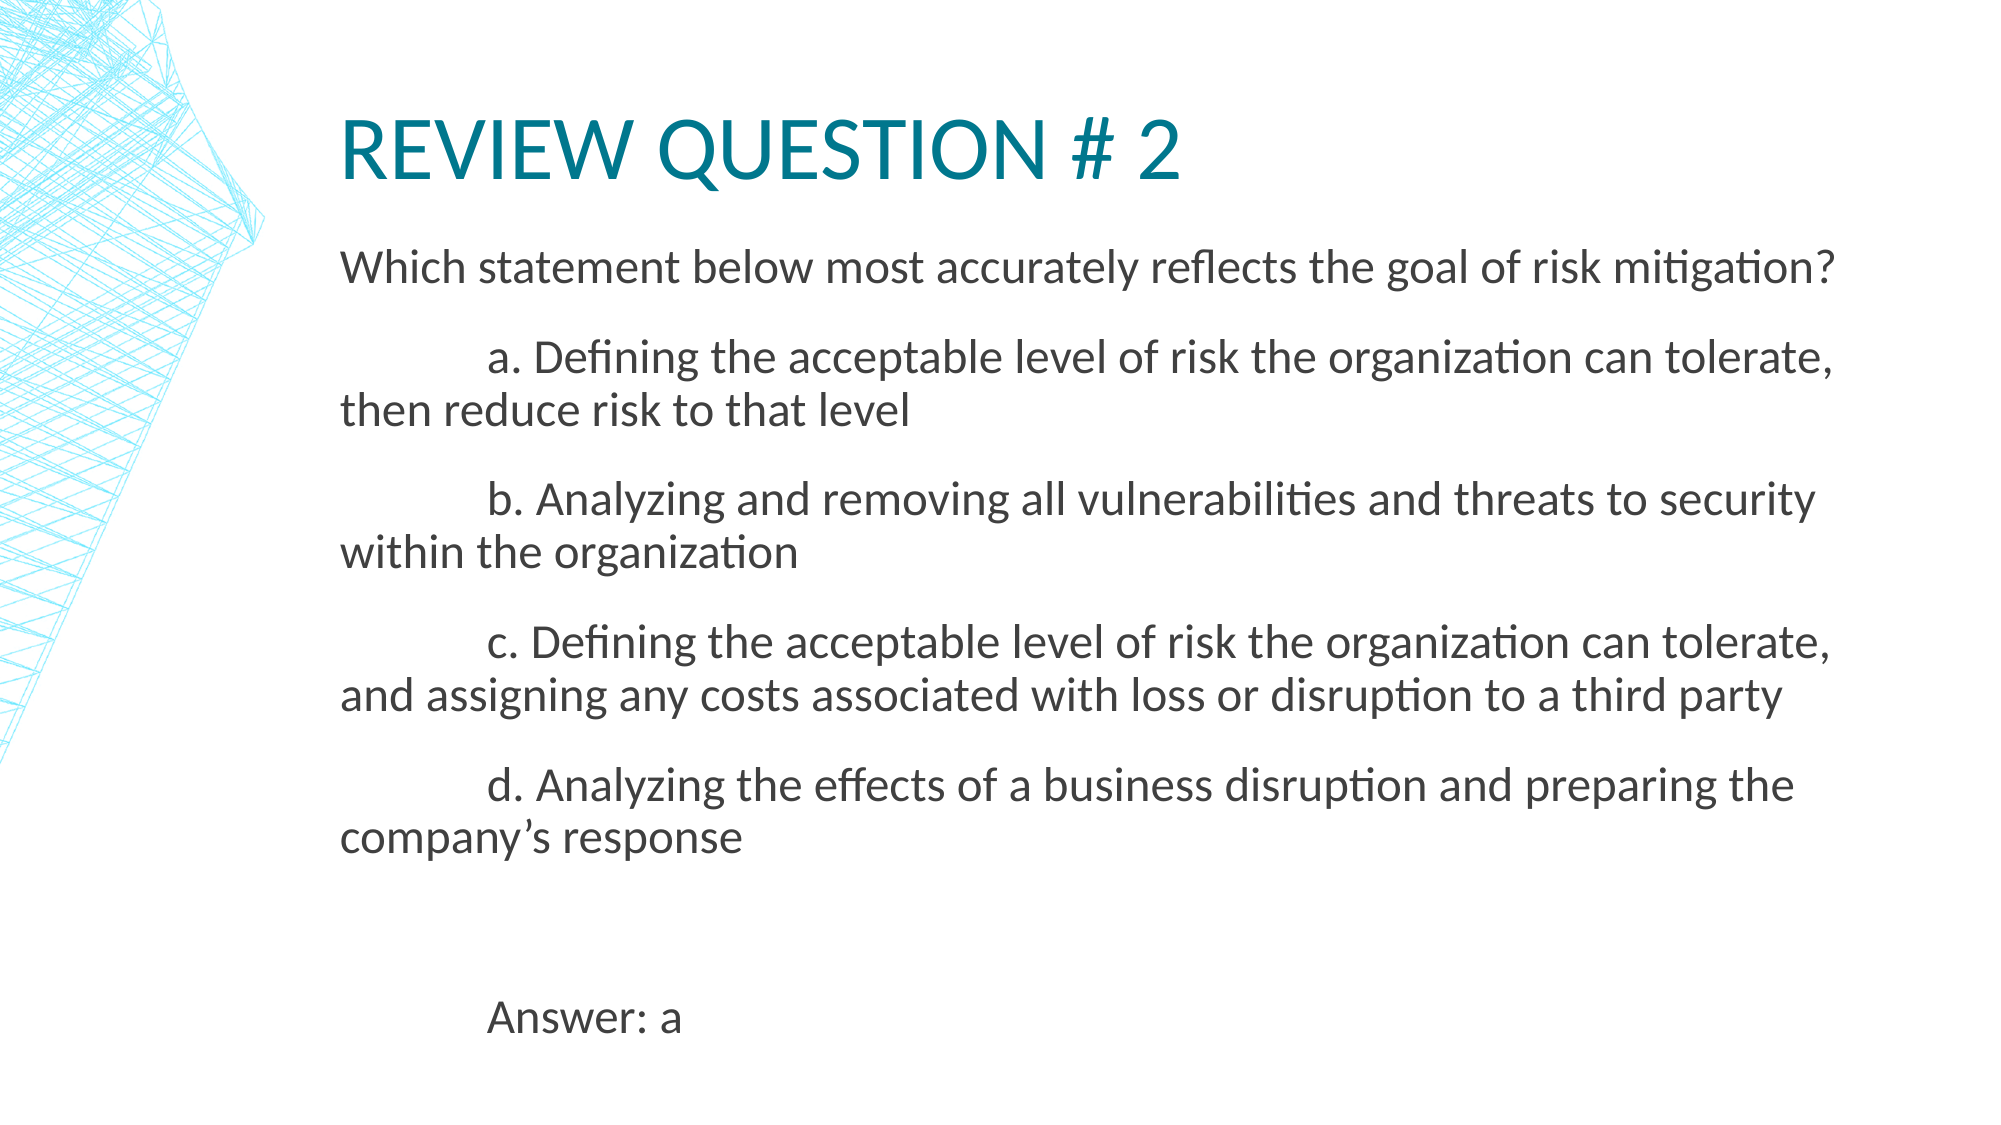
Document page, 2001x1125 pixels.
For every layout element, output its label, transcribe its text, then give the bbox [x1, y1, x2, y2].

list Which statement below most accurately reflects the goal of risk mitigation? a. Defining the acceptable level of risk the organization can tolerate, then reduce risk to that level b. Analyzing and removing all vulnerabilities and threats to security within the organization c. Defining the acceptable level of risk the organization can tolerate, and assigning any costs associated with loss or disruption to a third party d. Analyzing the effects of a business disruption and preparing the company’s response Answer: a [324, 233, 1863, 1074]
picture [0, 0, 2001, 1125]
title Review Question # 2 [324, 0, 1863, 207]
